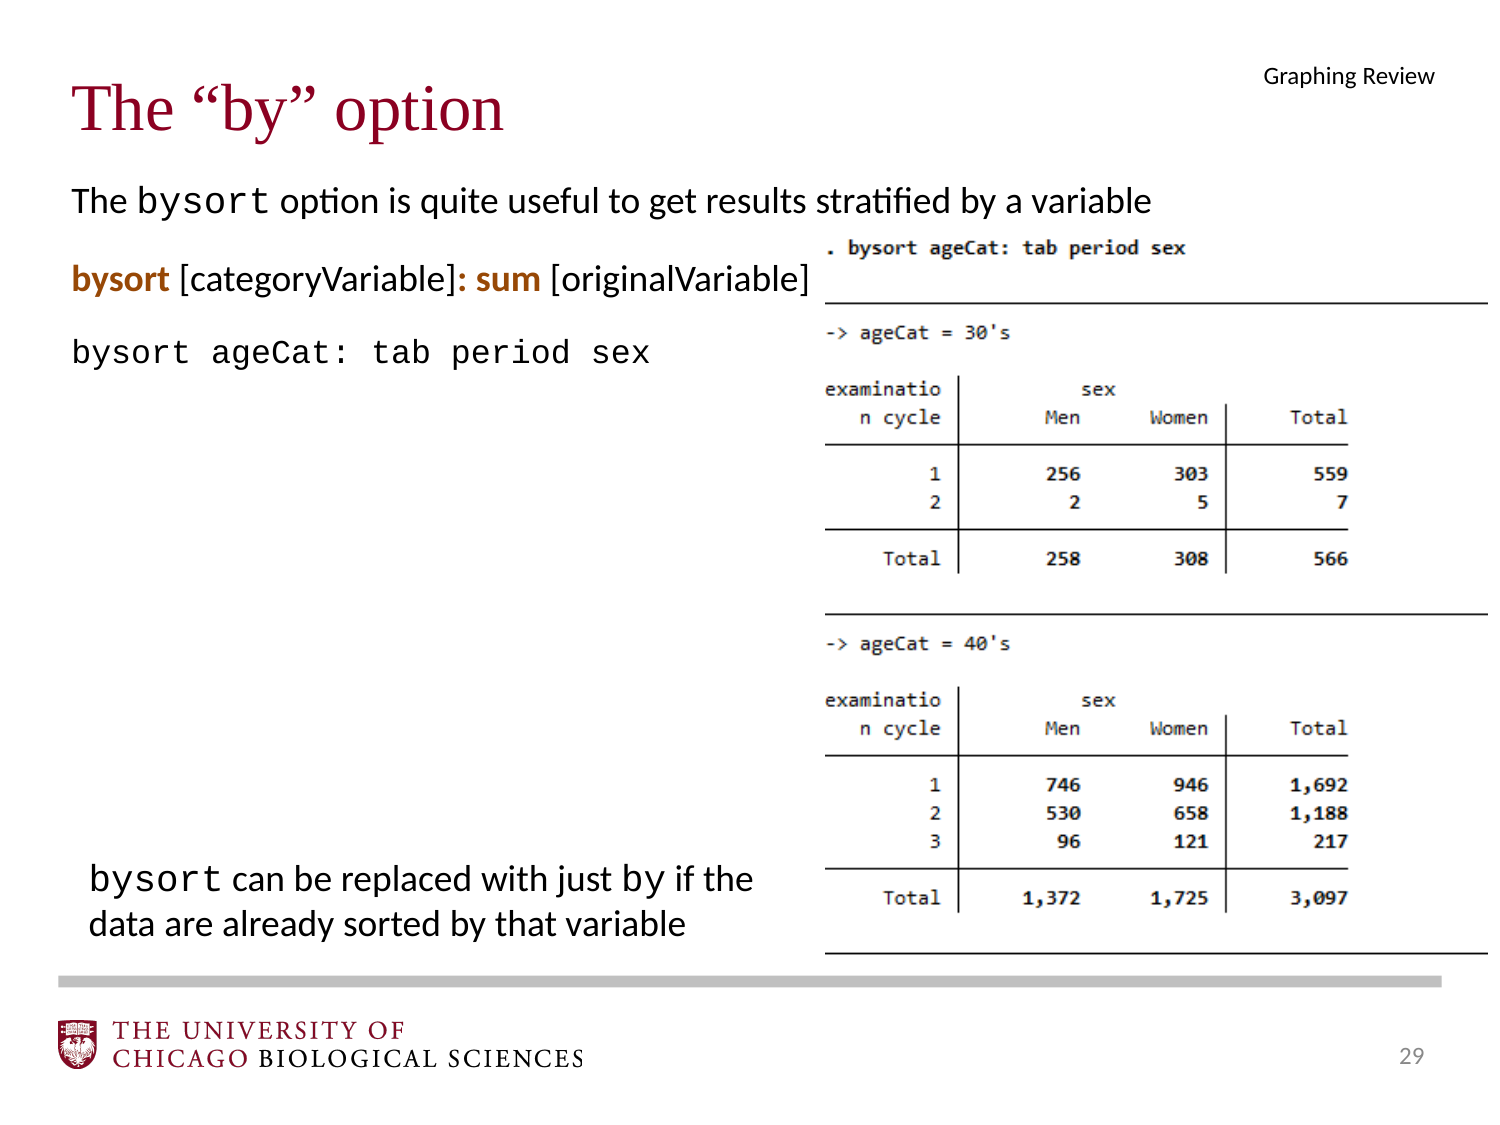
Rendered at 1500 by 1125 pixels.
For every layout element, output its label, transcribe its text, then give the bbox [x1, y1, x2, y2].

picture [824, 233, 1488, 974]
picture [58, 1020, 582, 1069]
slide_number ‹#› [1377, 1024, 1440, 1085]
text_box bysort can be replaced with just by if the data are already sorted by that variable [73, 846, 778, 951]
list Graphing Review [1125, 58, 1450, 125]
list The bysort option is quite useful to get results stratified by a variable bysort [categoryVariable]: sum [originalVariable] bysort ageCat: tab period sex [56, 168, 1442, 953]
list The “by” option [56, 56, 1201, 148]
